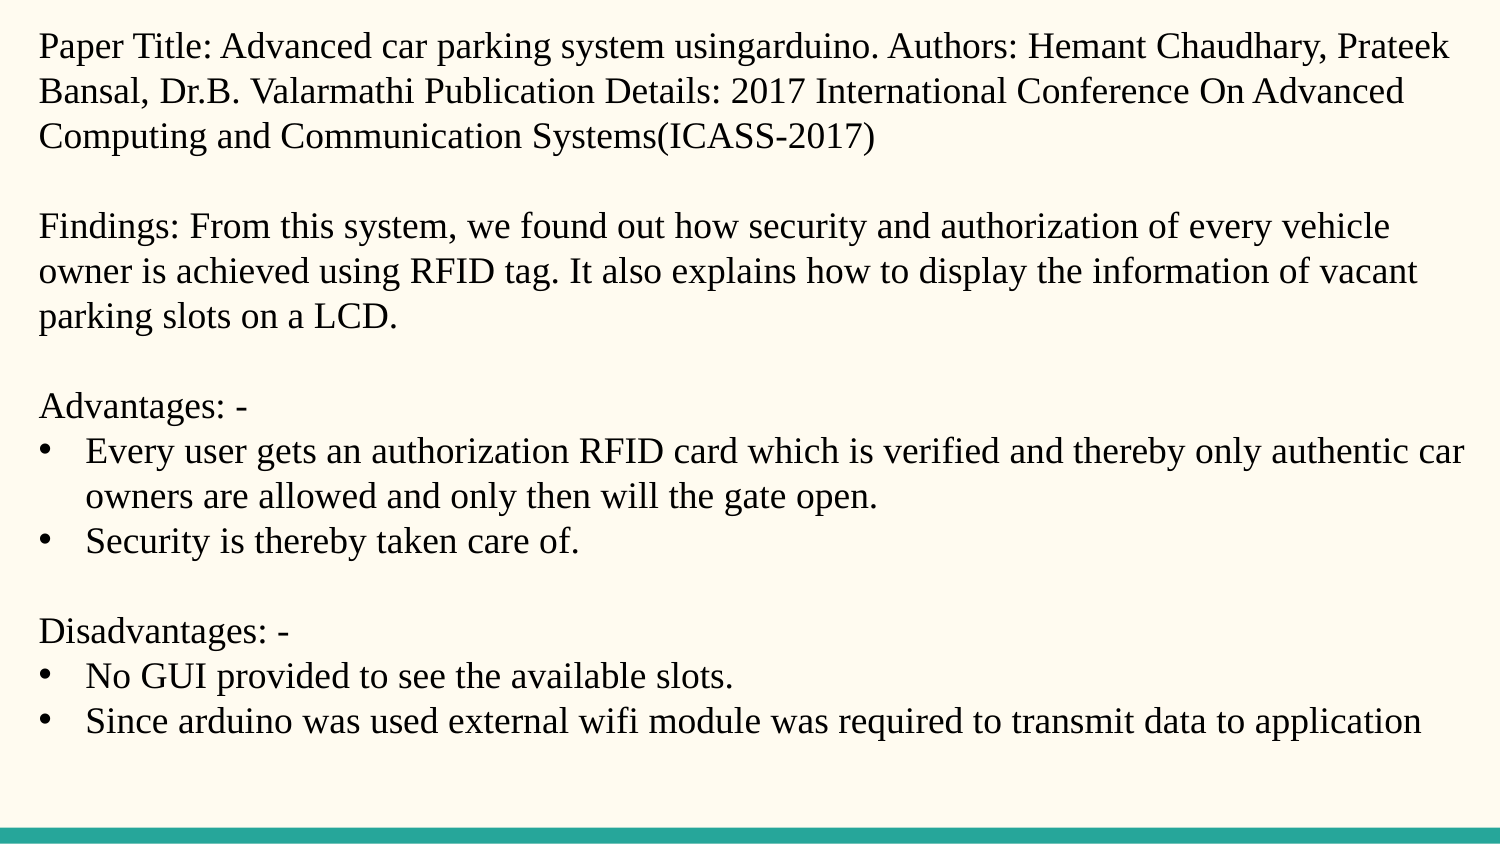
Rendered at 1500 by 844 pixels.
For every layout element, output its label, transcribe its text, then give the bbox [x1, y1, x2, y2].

text_box Paper Title: Advanced car parking system usingarduino. Authors: Hemant Chaudhary, Prateek Bansal, Dr.B. Valarmathi Publication Details: 2017 International Conference On Advanced Computing and Communication Systems(ICASS-2017) Findings: From this system, we found out how security and authorization of every vehicle owner is achieved using RFID tag. It also explains how to display the information of vacant parking slots on a LCD. Advantages: - Every user gets an authorization RFID card which is verified and thereby only authentic car owners are allowed and only then will the gate open. Security is thereby taken care of. Disadvantages: - No GUI provided to see the available slots. Since arduino was used external wifi module was required to transmit data to application [23, 13, 1487, 784]
